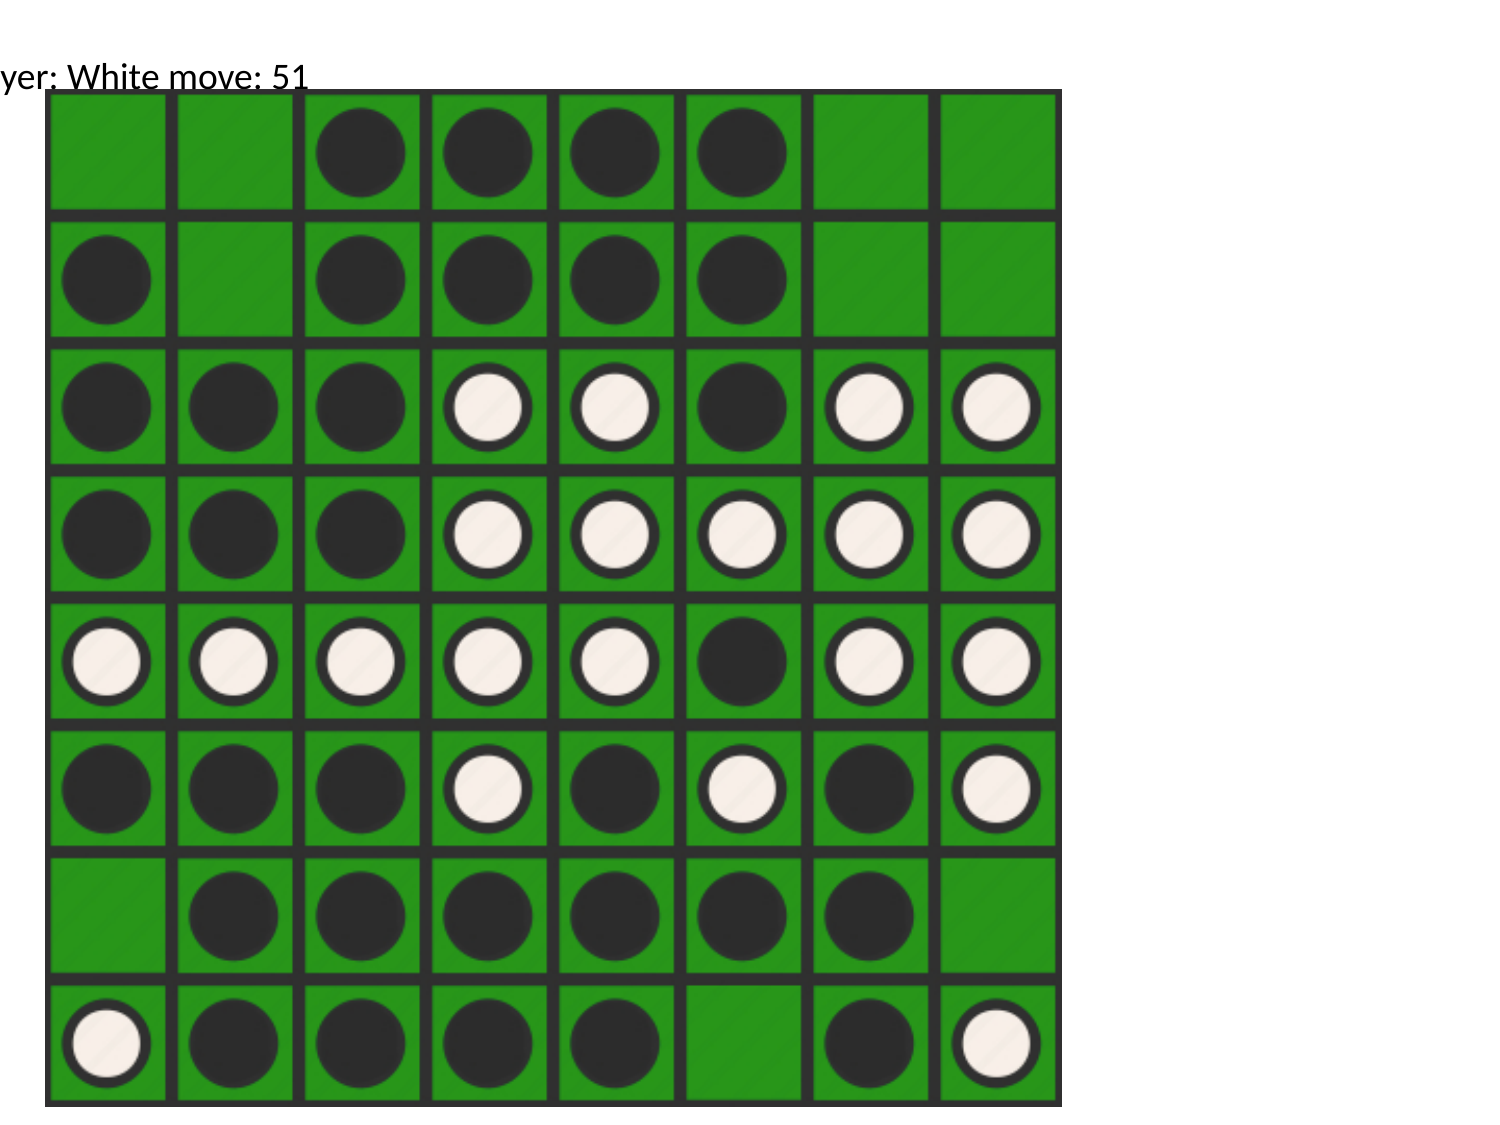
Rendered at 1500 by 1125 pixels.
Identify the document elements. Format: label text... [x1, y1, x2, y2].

picture [44, 89, 1062, 1107]
text_box turn: 50 player: White move: 51 [0, 44, 325, 105]
